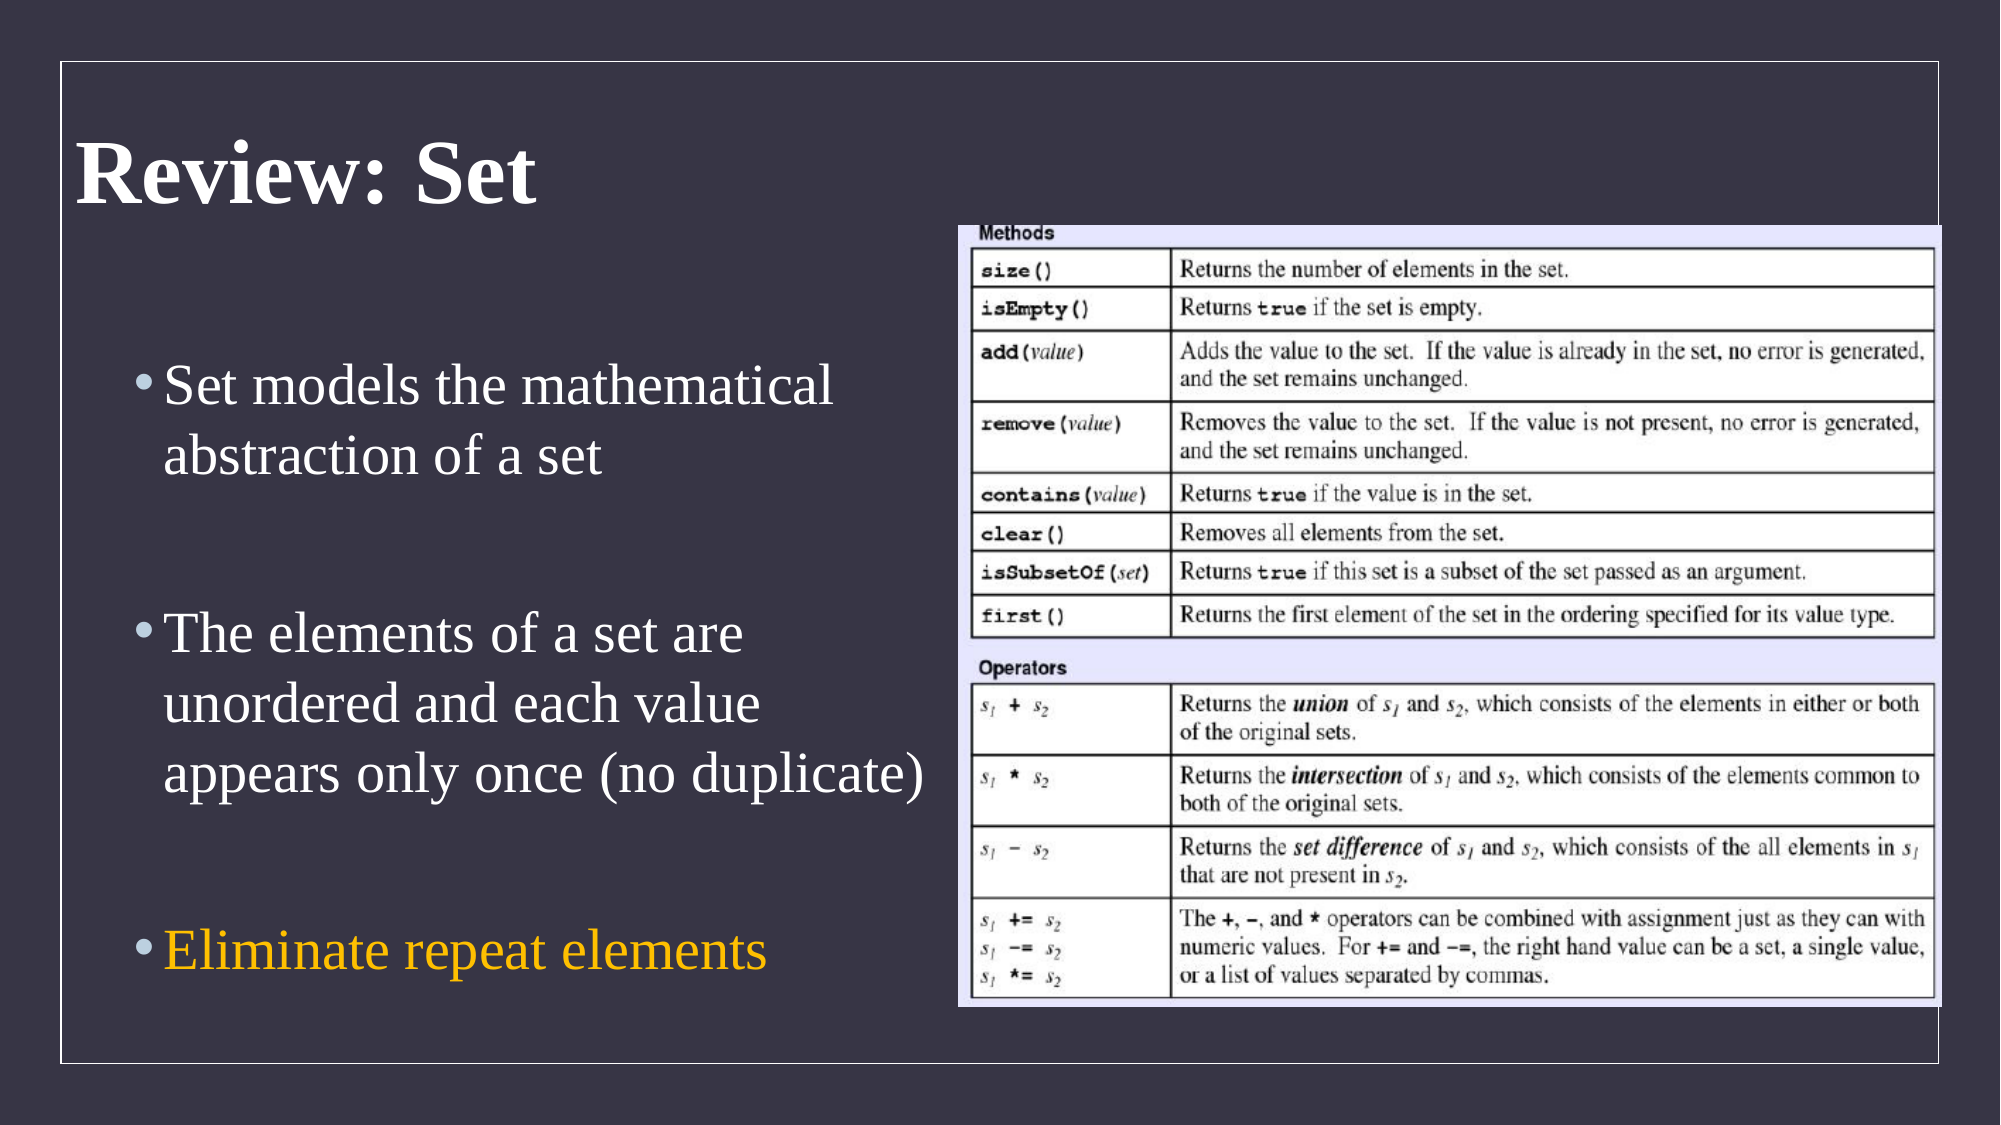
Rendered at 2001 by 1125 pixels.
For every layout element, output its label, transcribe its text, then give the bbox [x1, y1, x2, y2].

text_box Review: Set [60, 61, 707, 287]
picture [958, 225, 1942, 1007]
list Set models the mathematical abstraction of a set The elements of a set are unordered and each value appears only once (no duplicate) Eliminate repeat elements [118, 250, 952, 896]
